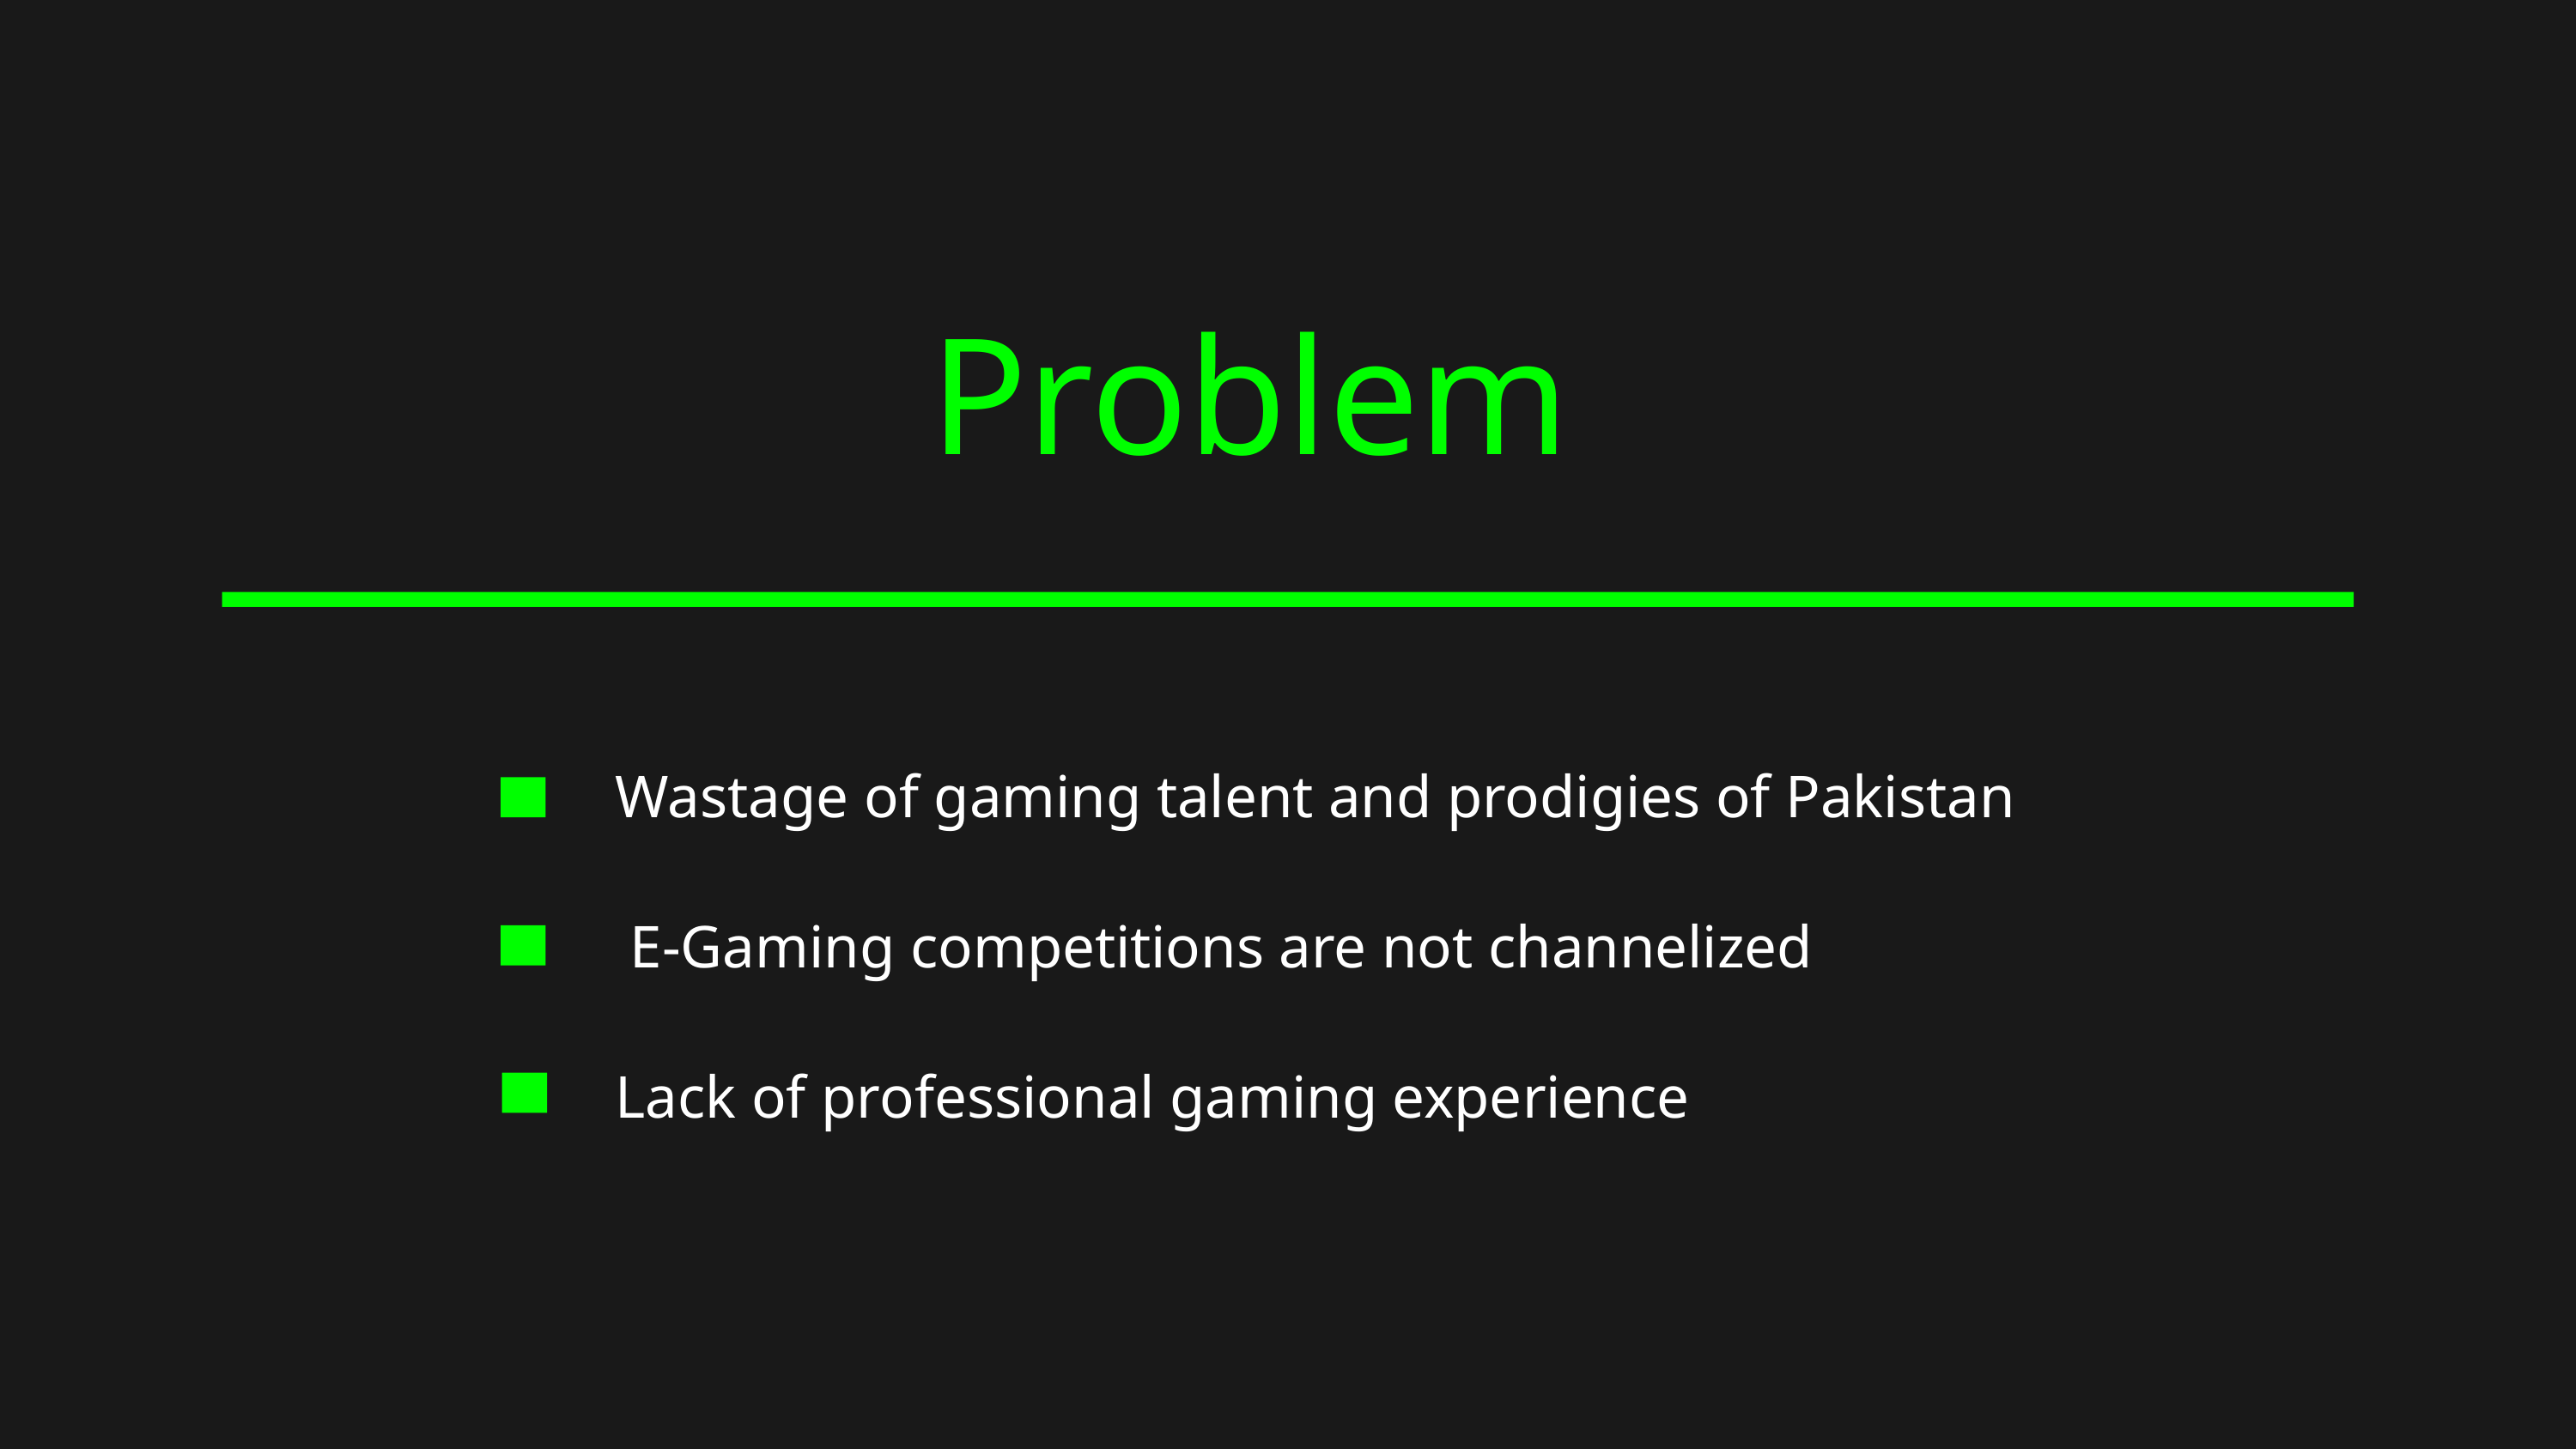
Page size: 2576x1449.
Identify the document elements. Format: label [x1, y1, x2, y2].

text_box [251, 294, 2292, 615]
text_box [119, 724, 2091, 1127]
